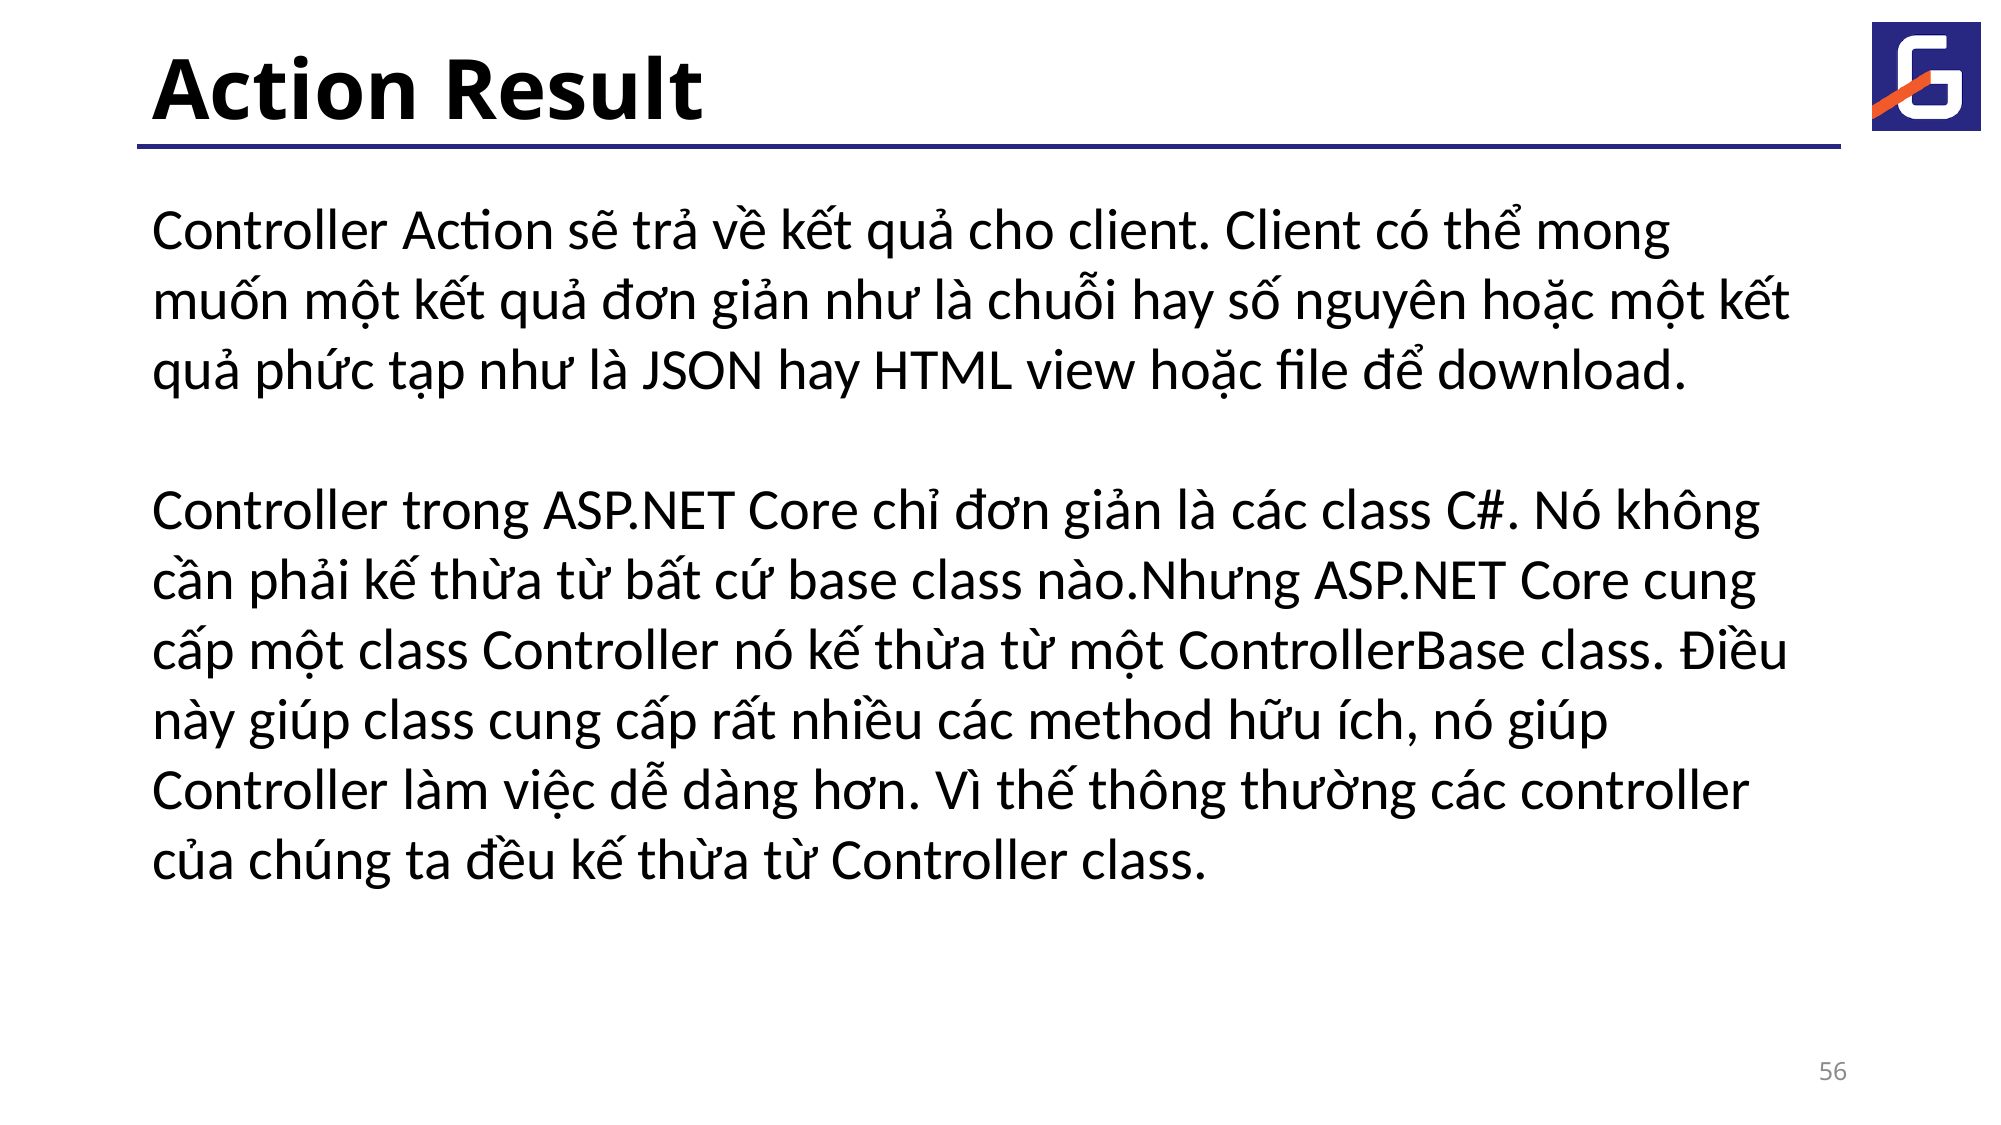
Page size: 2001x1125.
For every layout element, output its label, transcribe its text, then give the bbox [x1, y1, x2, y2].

title Action Result [137, 26, 1863, 160]
picture [1872, 22, 1981, 131]
slide_number 56 [1412, 1042, 1863, 1103]
text_box Controller Action sẽ trả về kết quả cho client. Client có thể mong muốn một kết quả đơn giản như là chuỗi hay số nguyên hoặc một kết quả phức tạp như là JSON hay HTML view hoặc file để download. Controller trong ASP.NET Core chỉ đơn giản là các class C#. Nó không cần phải kế thừa từ bất cứ base class nào.Nhưng ASP.NET Core cung cấp một class Controller nó kế thừa từ một ControllerBase class. Điều này giúp class cung cấp rất nhiều các method hữu ích, nó giúp Controller làm việc dễ dàng hơn. Vì thế thông thường các controller của chúng ta đều kế thừa từ Controller class. [137, 183, 1816, 899]
